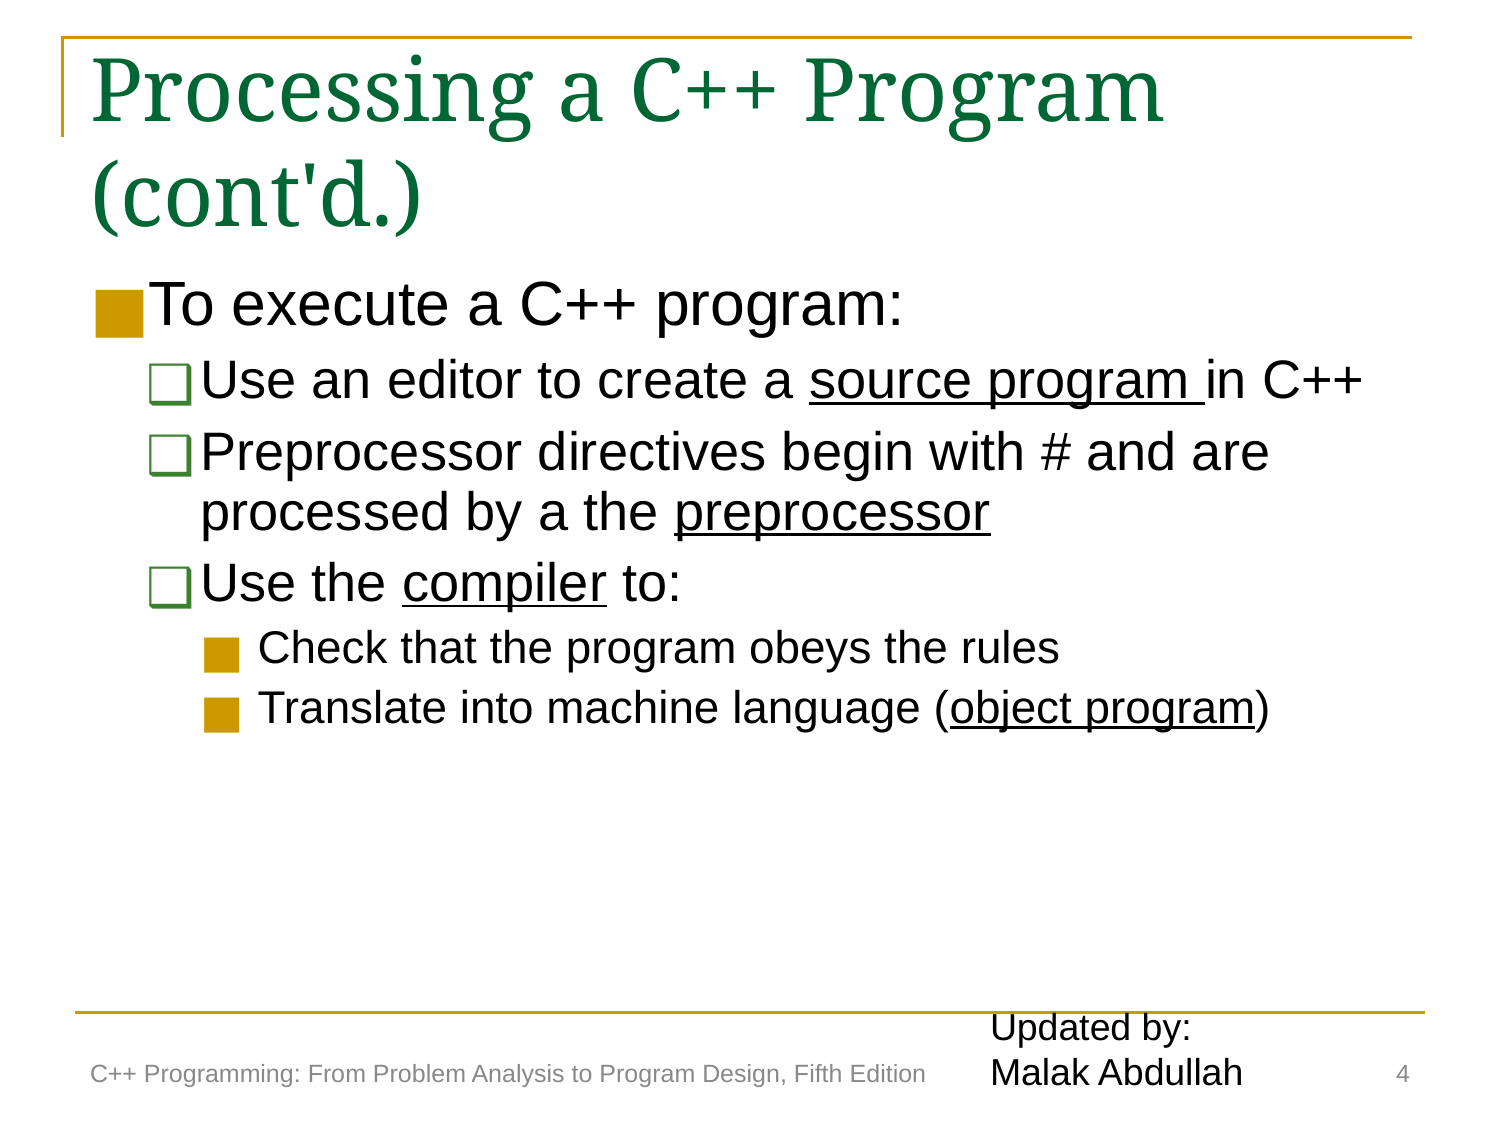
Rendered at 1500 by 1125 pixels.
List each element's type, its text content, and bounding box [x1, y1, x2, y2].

text_box C++ Programming: From Problem Analysis to Program Design, Fifth Edition [74, 1042, 988, 1103]
footer Updated by: Malak Abdullah [975, 1025, 1300, 1100]
list To execute a C++ program: Use an editor to create a source program in C++ Preprocessor directives begin with # and are processed by a the preprocessor Use the compiler to: Check that the program obeys the rules Translate into machine language (object program) [75, 262, 1425, 1006]
title Processing a C++ Program (cont'd.) [75, 45, 1425, 233]
text_box ‹#› [1074, 1042, 1425, 1103]
